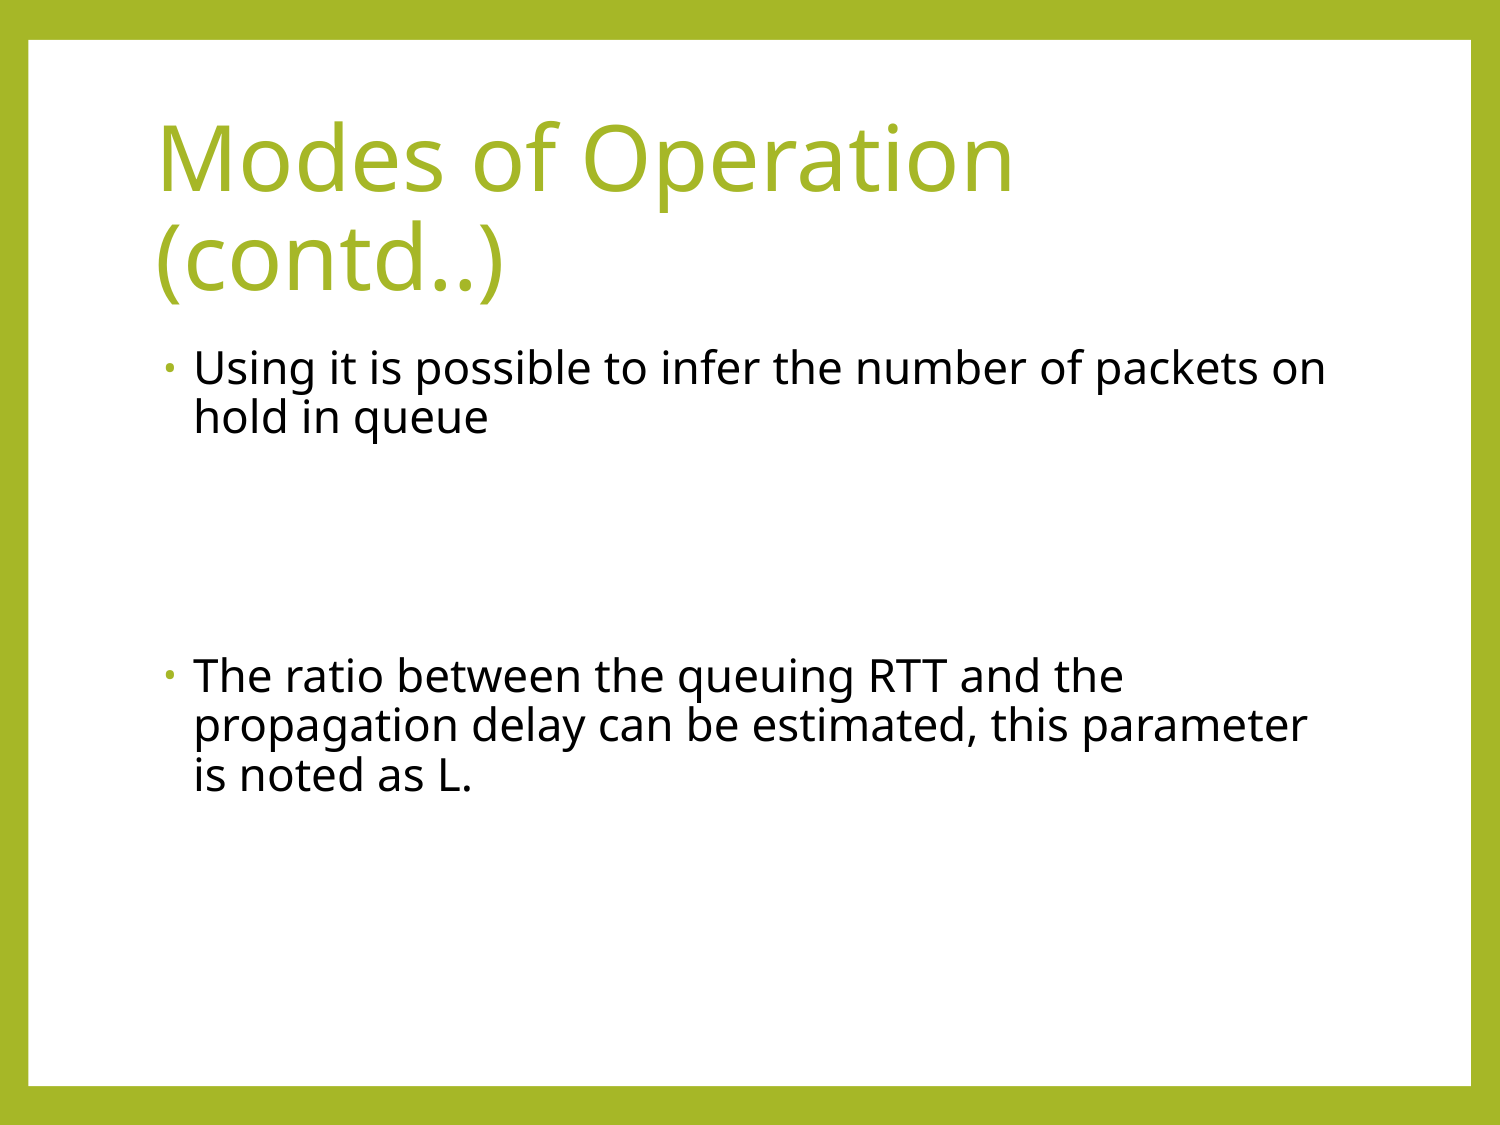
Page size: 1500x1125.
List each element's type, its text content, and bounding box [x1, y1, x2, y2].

title Modes of Operation (contd..) [140, 99, 1356, 323]
